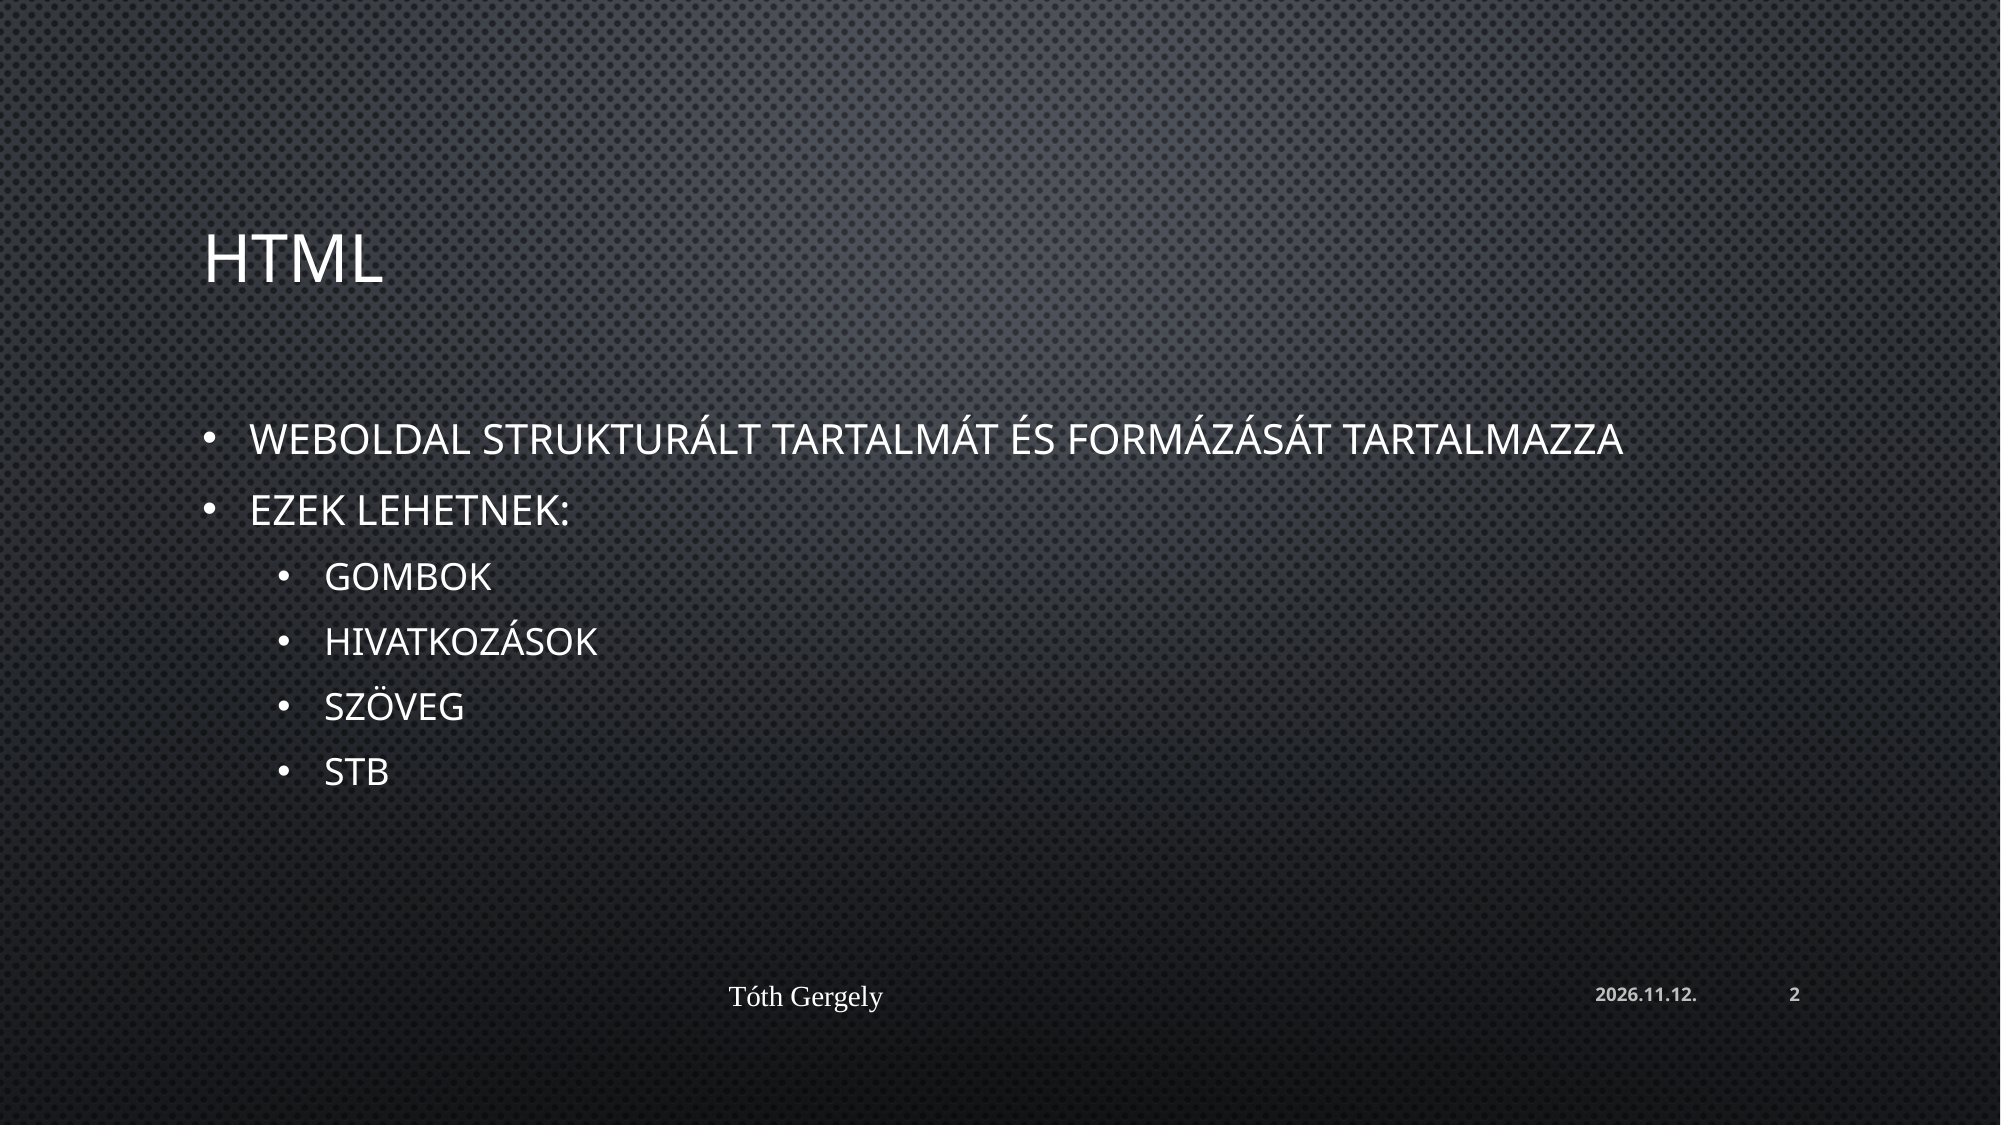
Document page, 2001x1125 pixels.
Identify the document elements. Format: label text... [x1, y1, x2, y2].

slide_number 2 [1724, 965, 1816, 1025]
title HTML [187, 99, 1813, 346]
footer Tóth Gergely [187, 965, 1425, 1025]
list Weboldal strukturált tartalmát és formázását tartalmazza Ezek lehetnek: Gombok Hivatkozások Szöveg stb [187, 346, 1813, 860]
slide_number 2024. 03. 04. [1449, 965, 1713, 1025]
